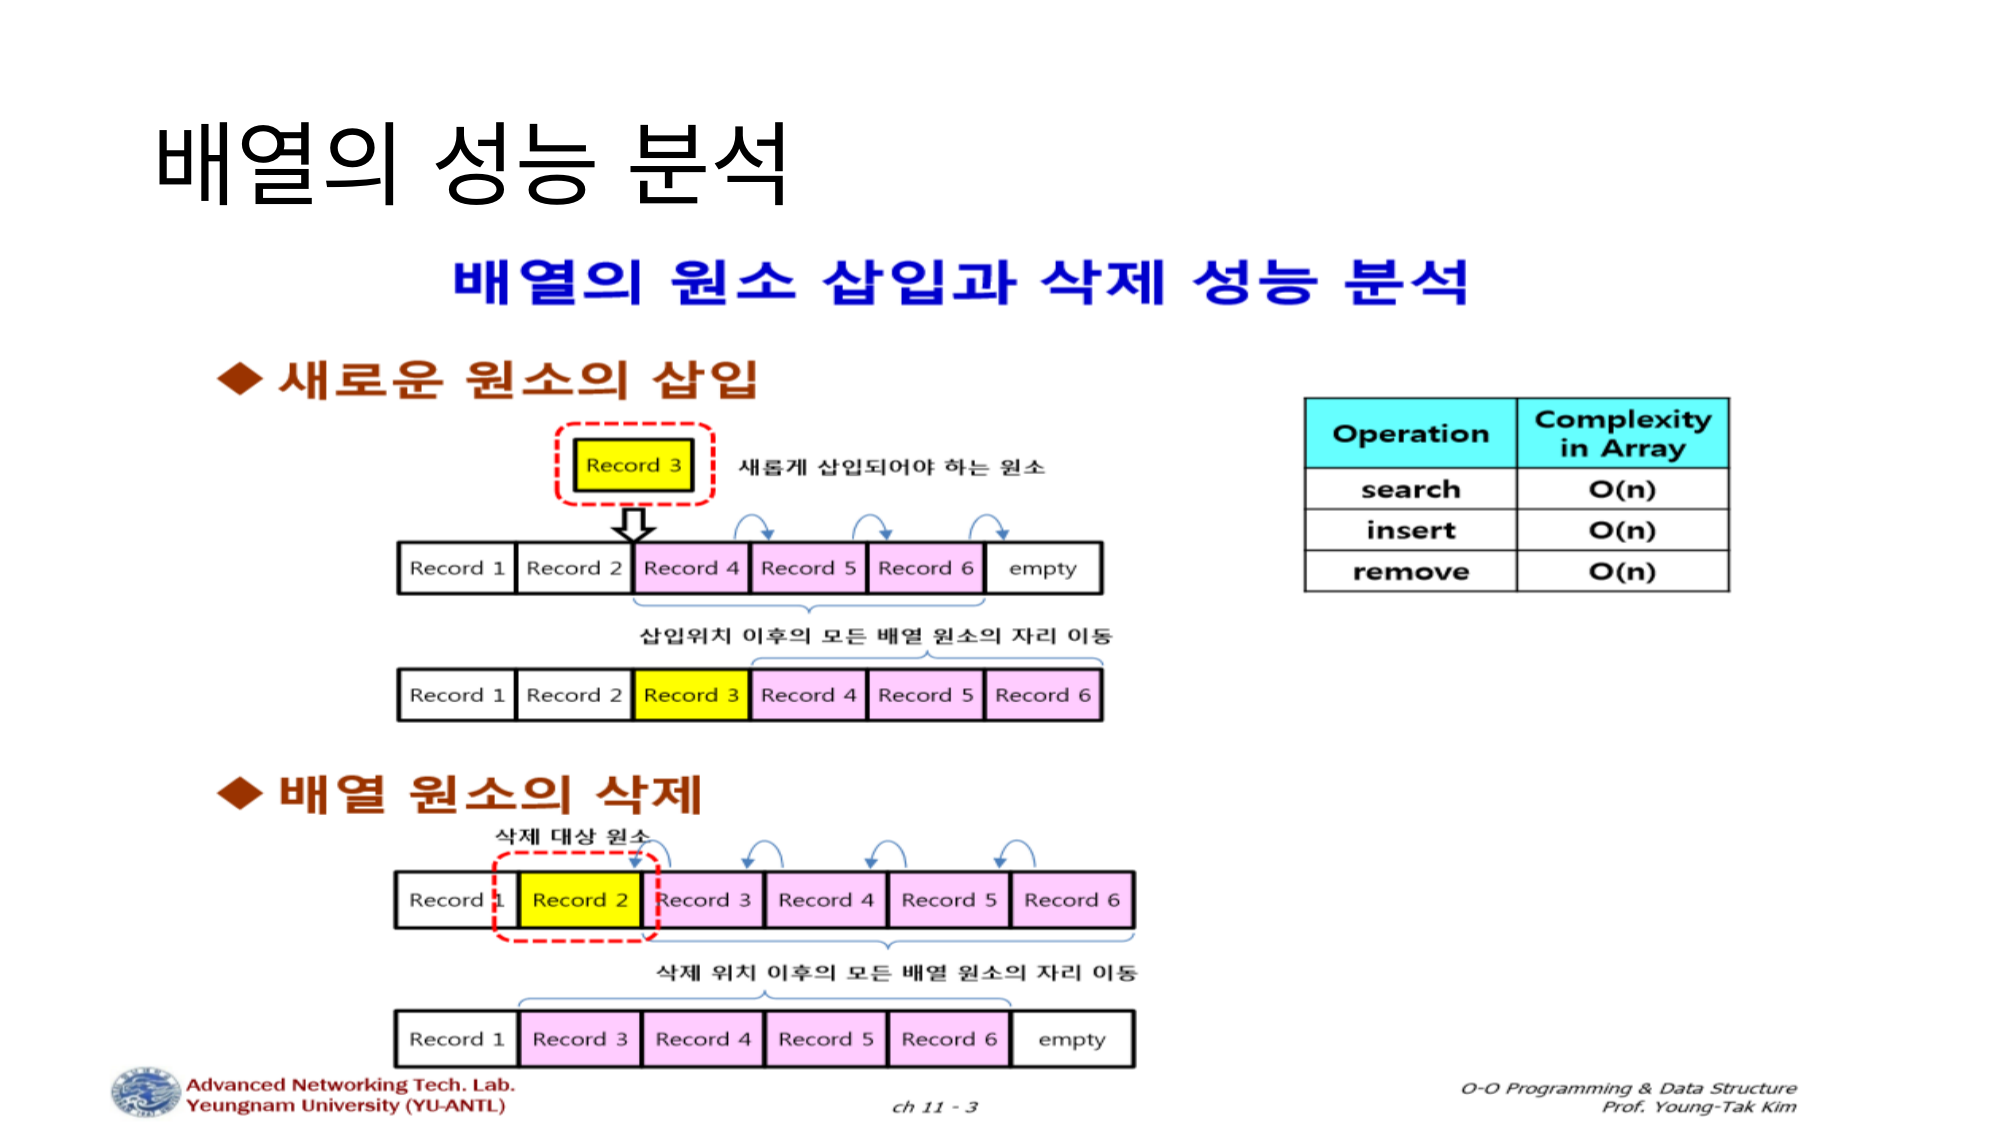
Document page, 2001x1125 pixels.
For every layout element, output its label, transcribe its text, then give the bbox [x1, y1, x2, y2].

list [49, 210, 1911, 1125]
title 배열의 성능 분석 [137, 59, 1863, 210]
